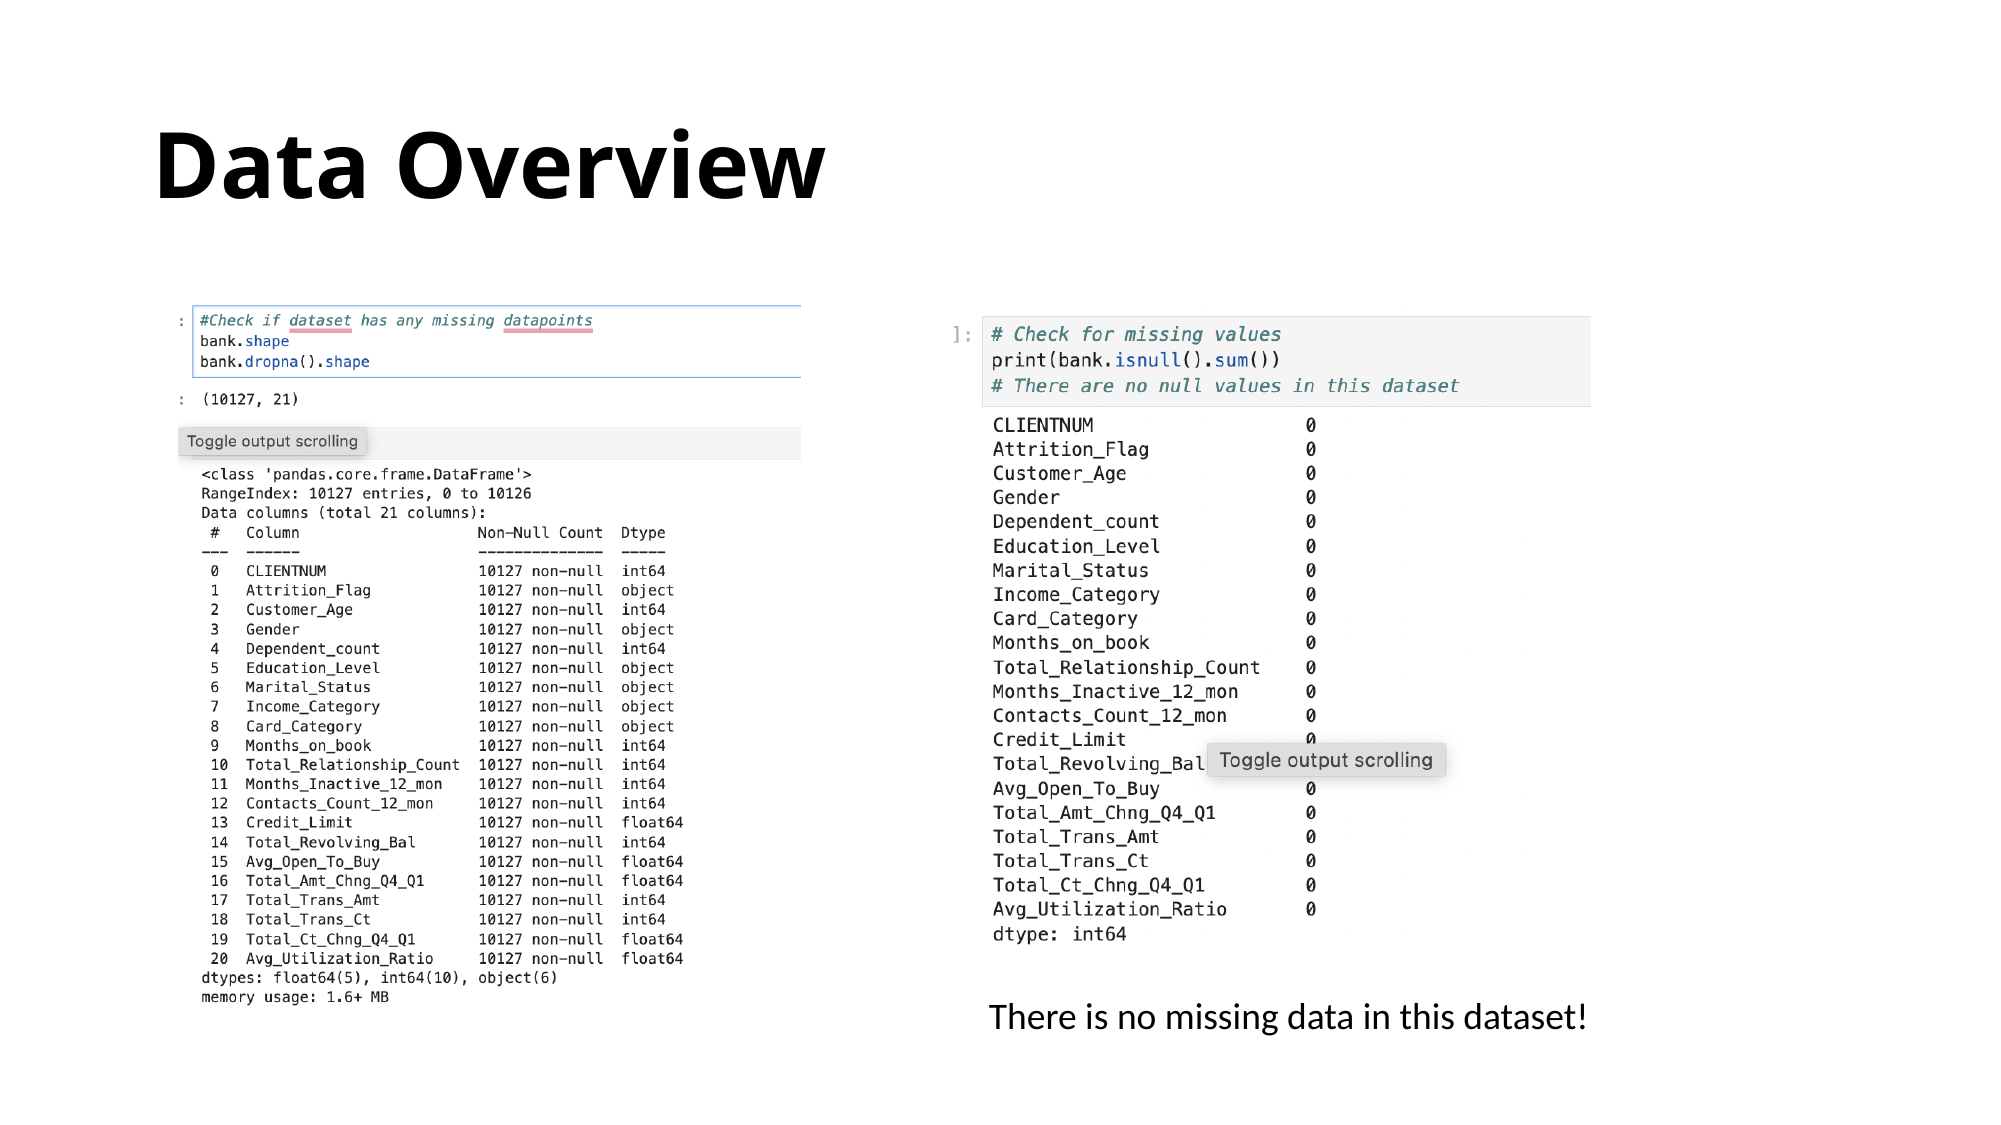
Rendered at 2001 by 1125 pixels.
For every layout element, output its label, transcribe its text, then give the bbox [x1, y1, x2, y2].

title Data Overview [137, 59, 1863, 278]
text_box There is no missing data in this dataset! [974, 985, 1632, 1045]
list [178, 301, 801, 1016]
picture [953, 301, 1591, 958]
